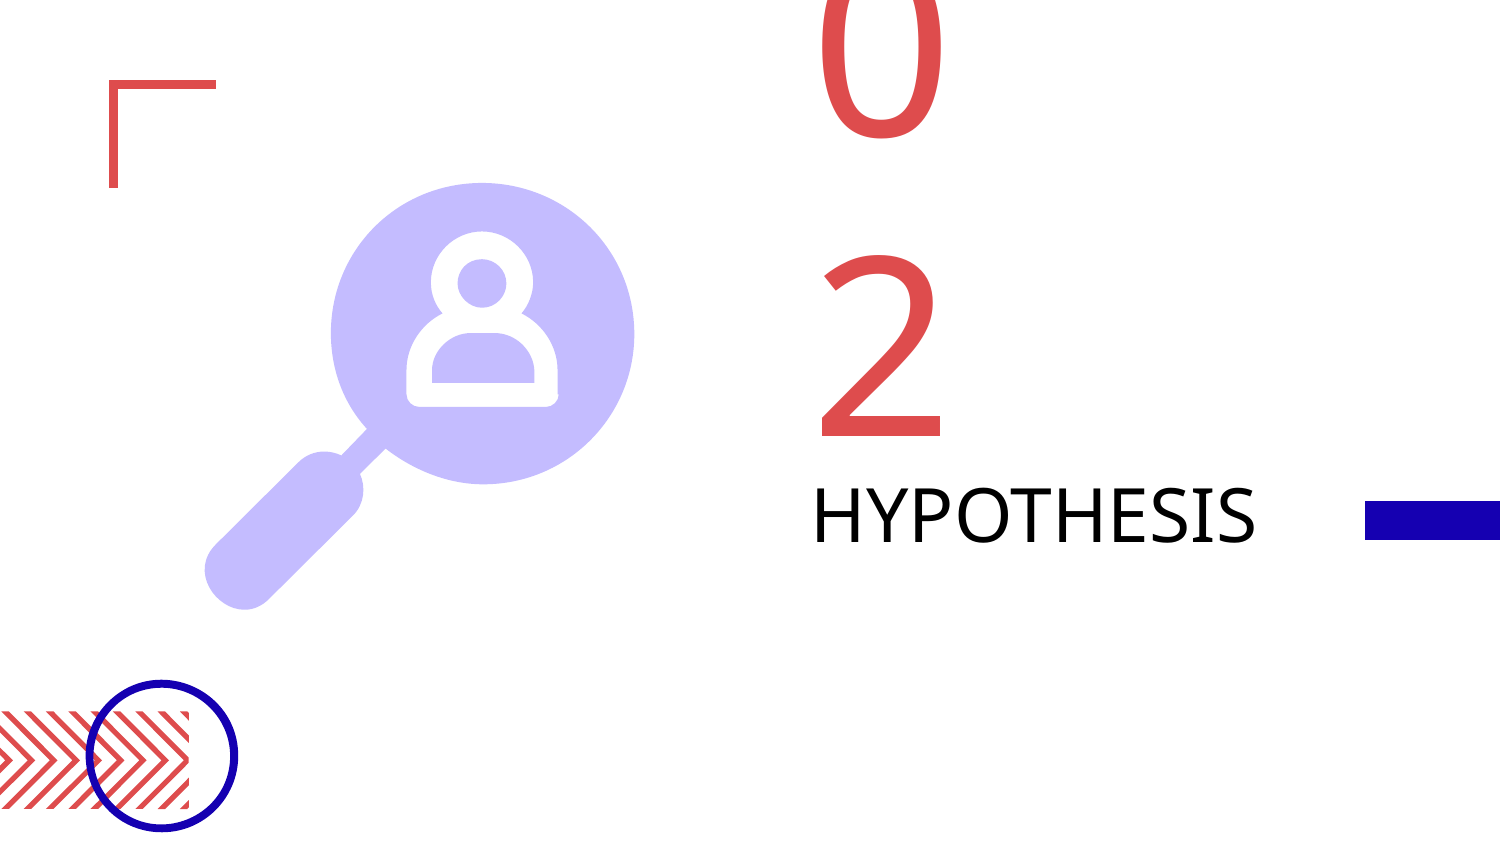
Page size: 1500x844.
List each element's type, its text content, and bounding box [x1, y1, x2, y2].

title 02 [795, 179, 1111, 502]
title HYPOTHESIS [795, 449, 1385, 577]
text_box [188, 182, 635, 611]
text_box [0, 679, 239, 833]
